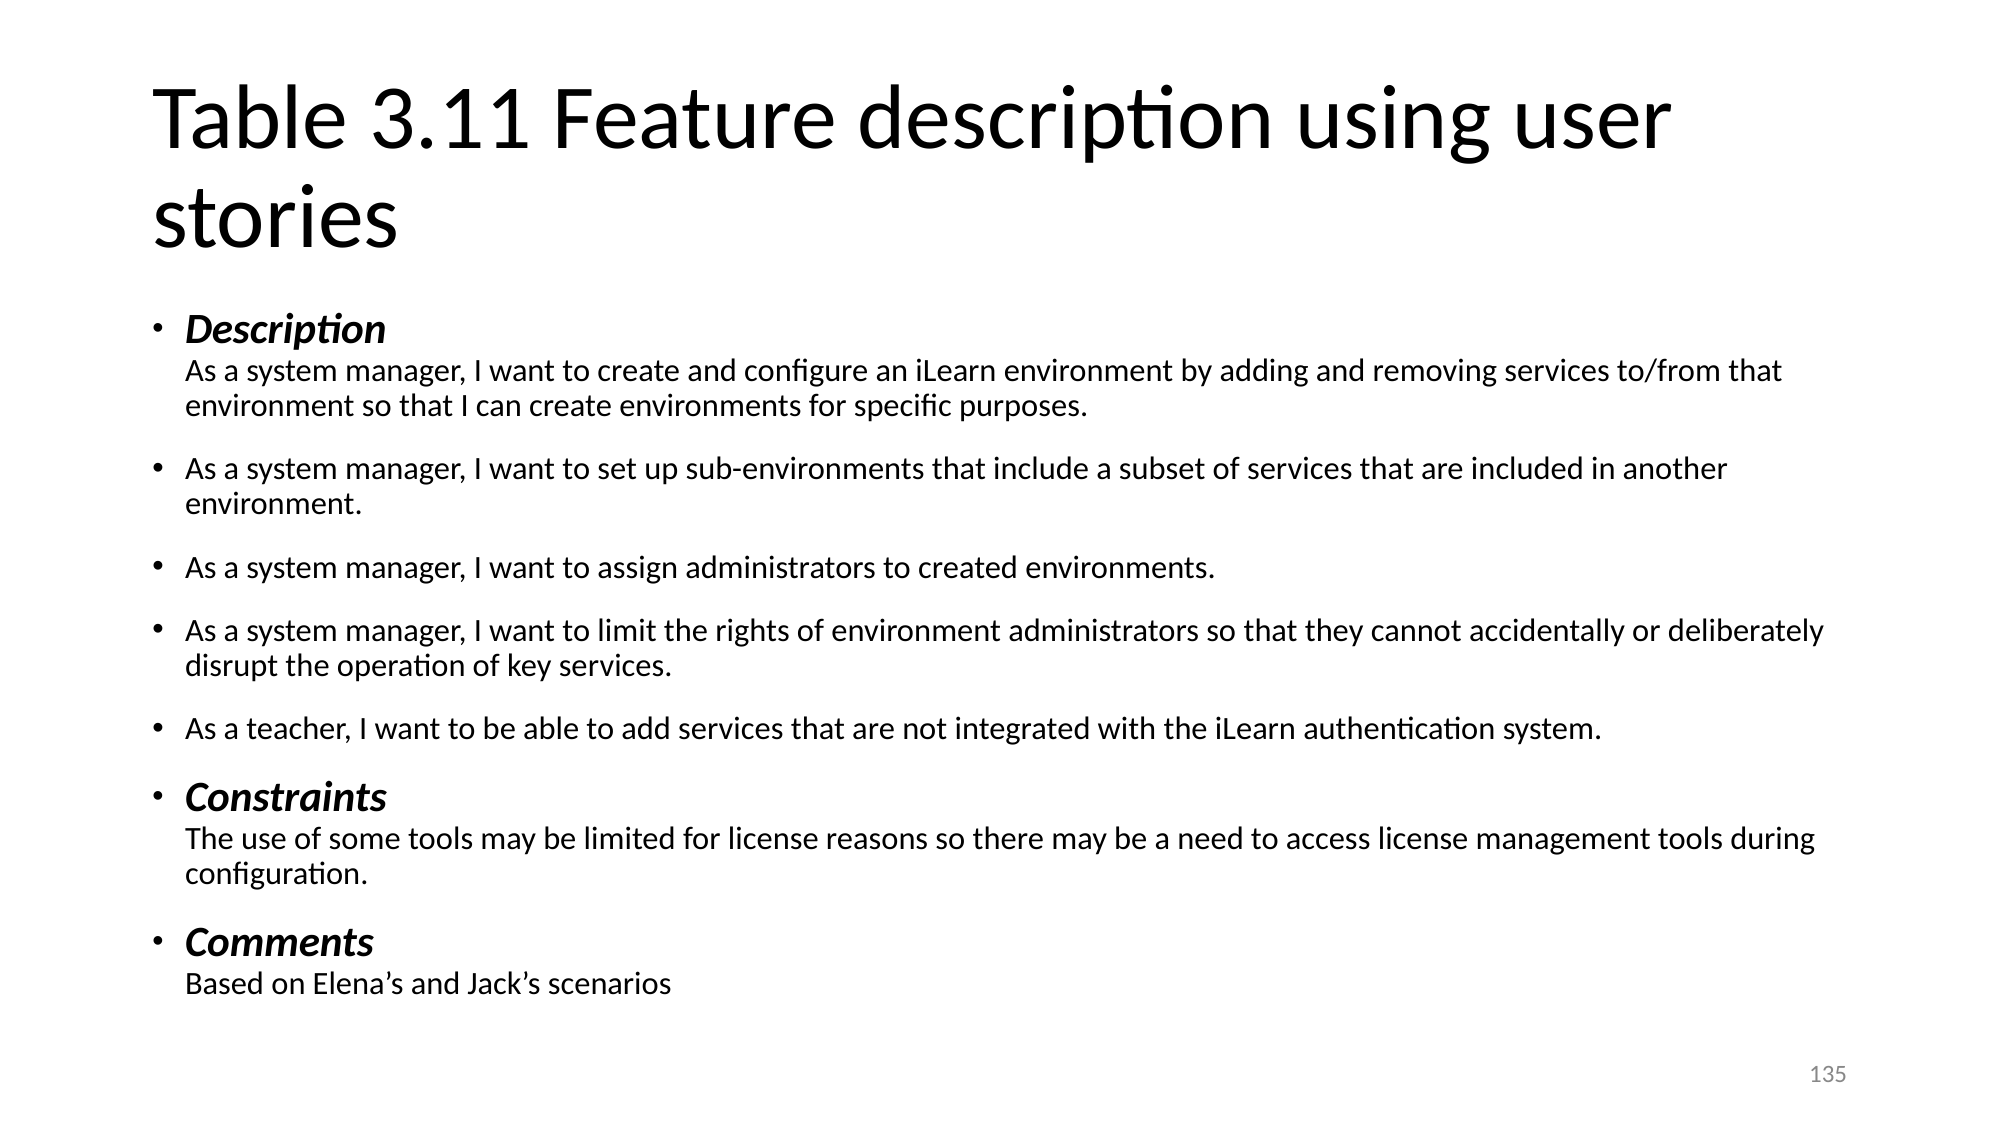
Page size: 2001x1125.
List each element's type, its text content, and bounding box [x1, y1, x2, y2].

title Table 3.11 Feature description using user stories [137, 59, 1863, 278]
list Description As a system manager, I want to create and configure an iLearn environment by adding and removing services to/from that environment so that I can create environments for specific purposes. As a system manager, I want to set up sub-environments that include a subset of services that are included in another environment. As a system manager, I want to assign administrators to created environments. As a system manager, I want to limit the rights of environment administrators so that they cannot accidentally or deliberately disrupt the operation of key services. As a teacher, I want to be able to add services that are not integrated with the iLearn authentication system. Constraints The use of some tools may be limited for license reasons so there may be a need to access license management tools during configuration. Comments Based on Elena’s and Jack’s scenarios [137, 299, 1863, 1014]
slide_number ‹#› [1412, 1042, 1863, 1103]
